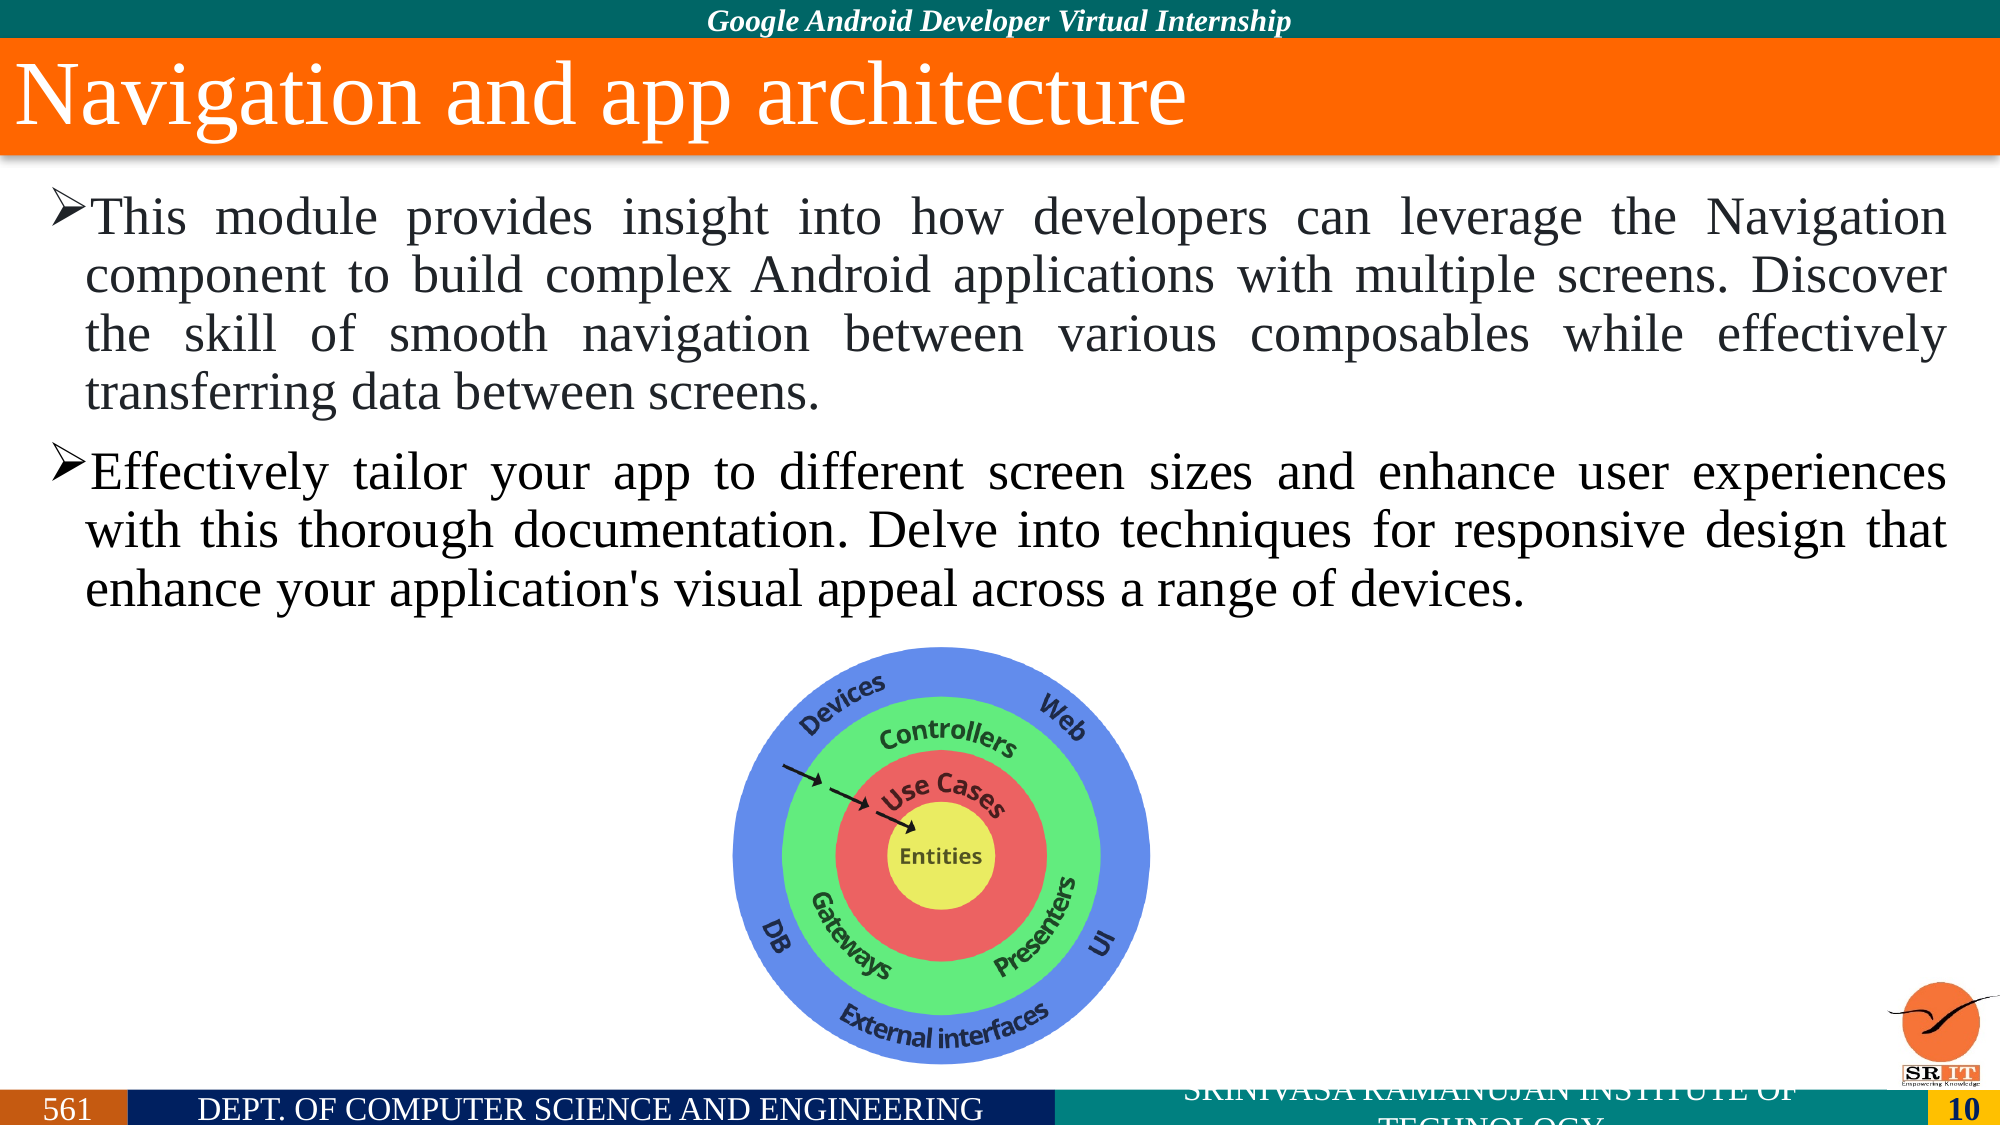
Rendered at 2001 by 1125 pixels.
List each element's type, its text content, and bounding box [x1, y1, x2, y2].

picture [1887, 977, 2000, 1090]
list This module provides insight into how developers can leverage the Navigation component to build complex Android applications with multiple screens. Discover the skill of smooth navigation between various composables while effectively transferring data between screens. Effectively tailor your app to different screen sizes and enhance user experiences with this thorough documentation. Delve into techniques for responsive design that enhance your application's visual appeal across a range of devices. [32, 179, 1965, 1065]
title Navigation and app architecture [0, 38, 2000, 156]
picture [659, 646, 1222, 1065]
